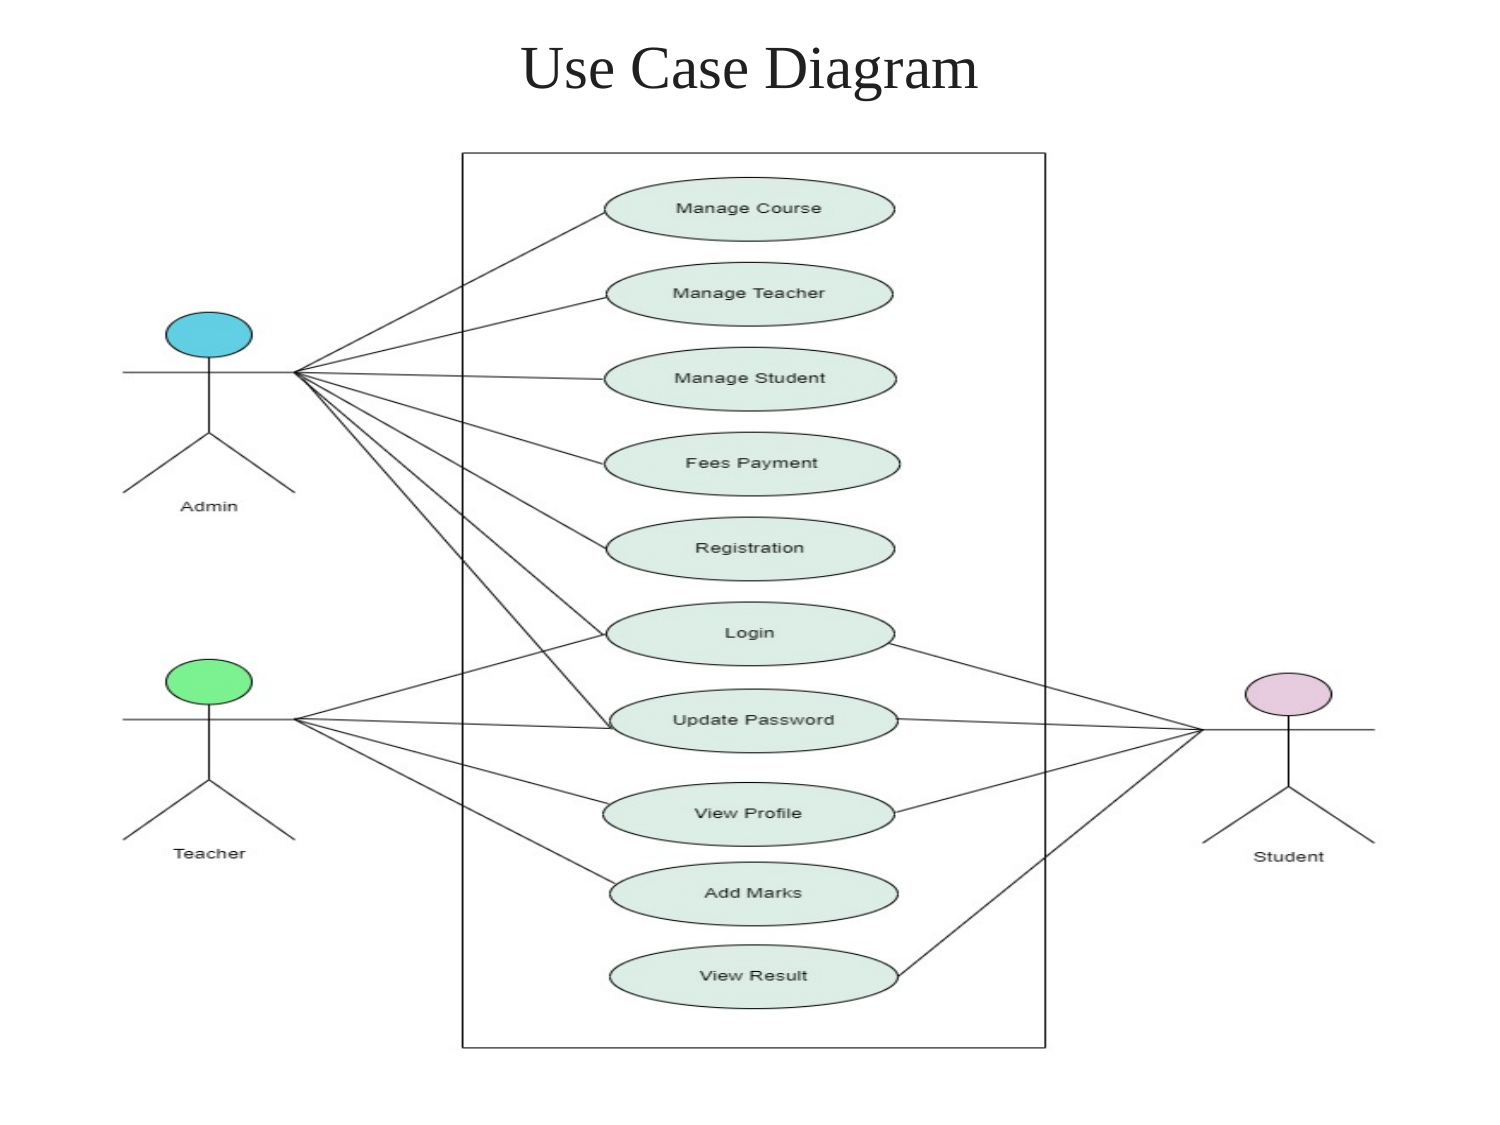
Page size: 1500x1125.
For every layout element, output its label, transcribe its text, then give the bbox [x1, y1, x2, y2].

title Use Case Diagram [439, 19, 1061, 109]
picture [79, 126, 1420, 1075]
